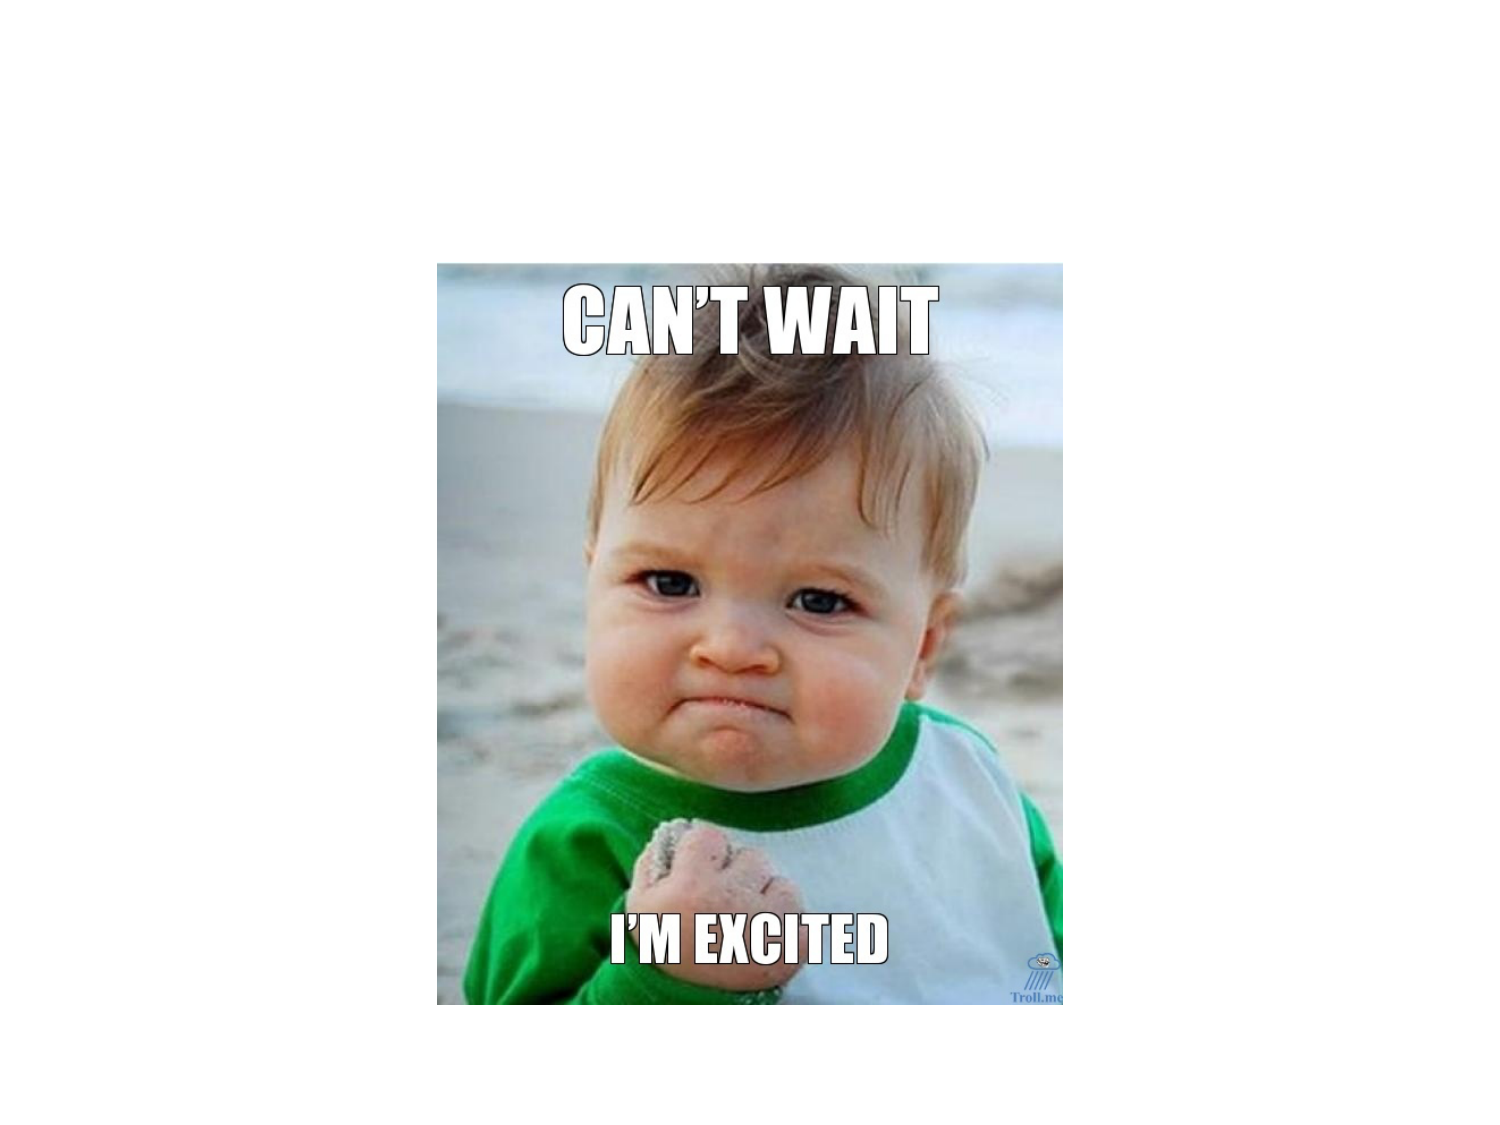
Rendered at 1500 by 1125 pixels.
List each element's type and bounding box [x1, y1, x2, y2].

list [74, 262, 1426, 1006]
